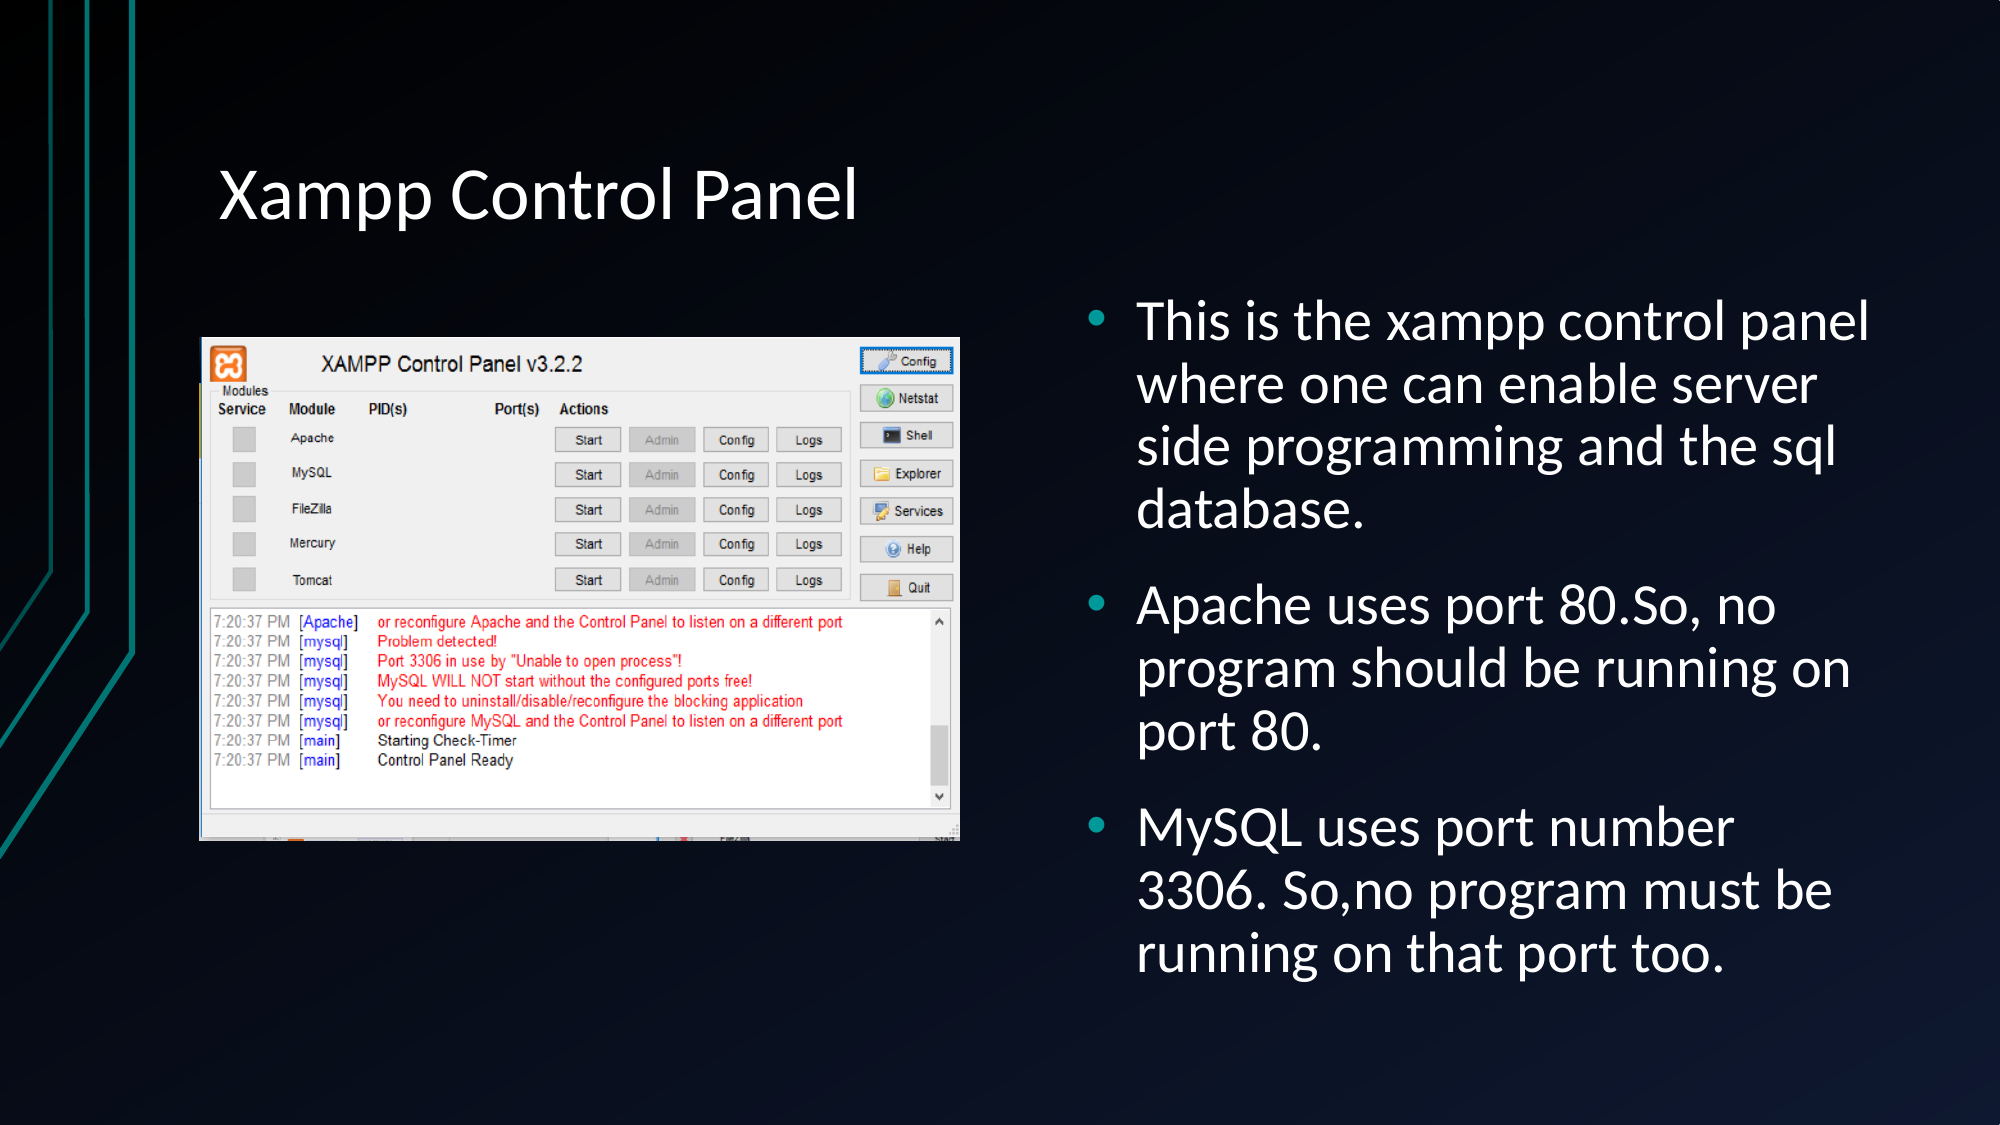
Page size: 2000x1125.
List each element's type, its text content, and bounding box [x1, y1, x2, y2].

list This is the xampp control panel where one can enable server side programming and the sql database. Apache uses port 80.So, no program should be running on port 80. MySQL uses port number 3306. So,no program must be running on that port too. [1066, 279, 1900, 1013]
picture [199, 337, 960, 841]
title Xampp Control Panel [199, 45, 1900, 246]
